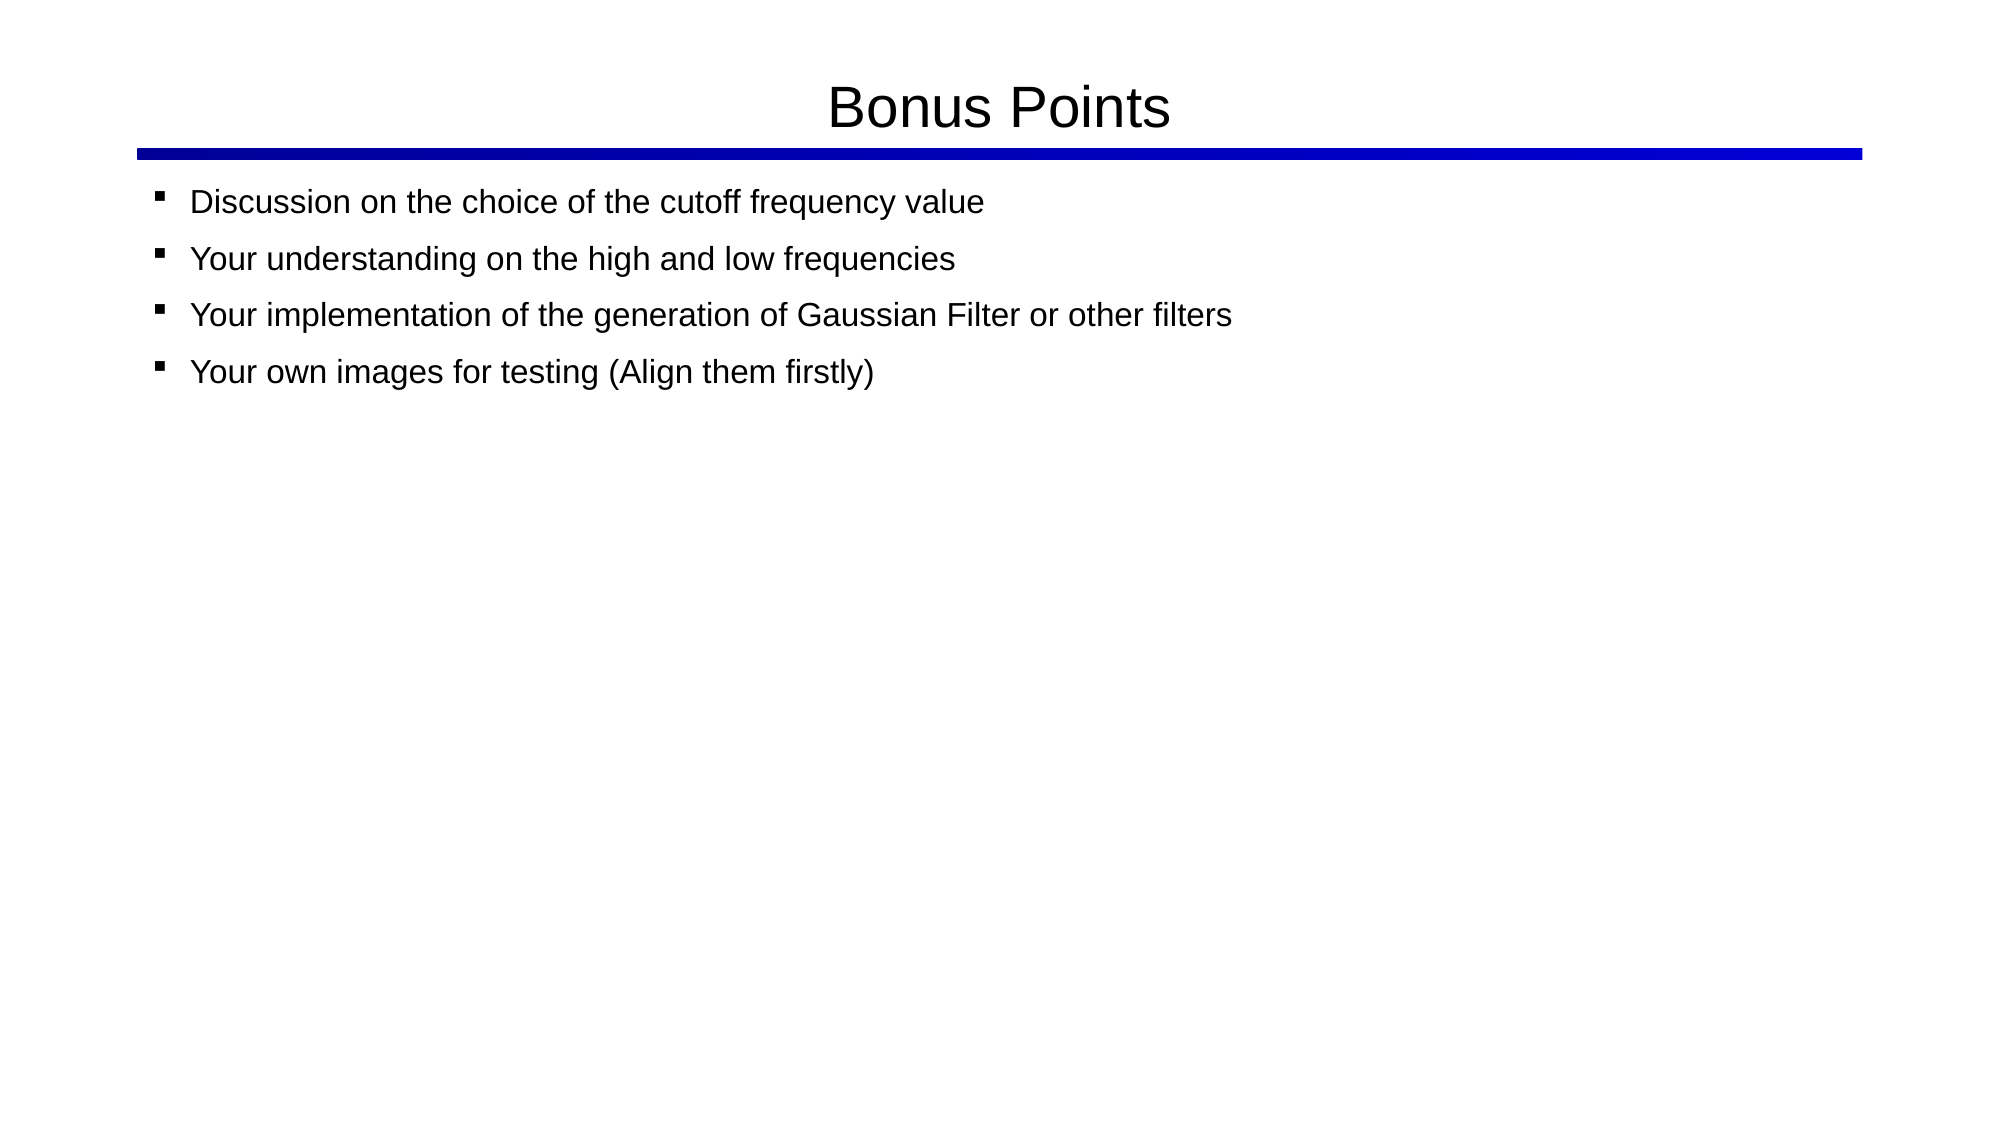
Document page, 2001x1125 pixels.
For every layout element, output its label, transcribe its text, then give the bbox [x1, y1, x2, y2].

list Discussion on the choice of the cutoff frequency value Your understanding on the high and low frequencies Your implementation of the generation of Gaussian Filter or other filters Your own images for testing (Align them firstly) [137, 177, 1863, 967]
title Bonus Points [137, 0, 1863, 177]
